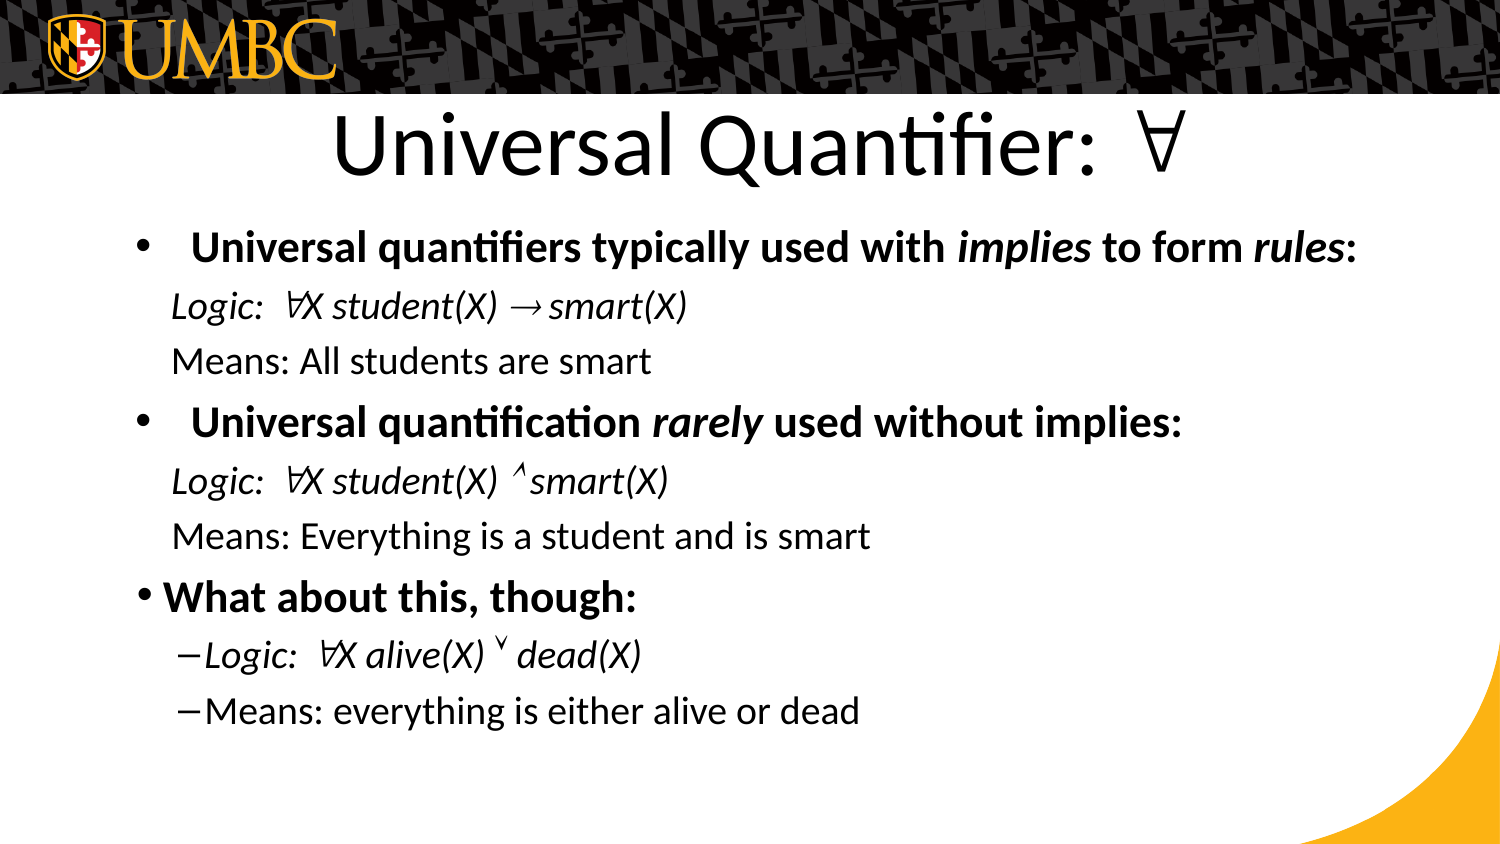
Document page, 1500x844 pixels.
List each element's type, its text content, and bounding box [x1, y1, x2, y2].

picture [0, 0, 1500, 94]
title Universal Quantifier:  [281, 68, 1238, 209]
list Universal quantifiers typically used with implies to form rules: Logic: X student(X)  smart(X) Means: All students are smart Universal quantification rarely used without implies: Logic: X student(X)  smart(X) Means: Everything is a student and is smart What about this, though: Logic: X alive(X)  dead(X) Means: everything is either alive or dead [120, 209, 1399, 786]
picture [1299, 639, 1500, 844]
